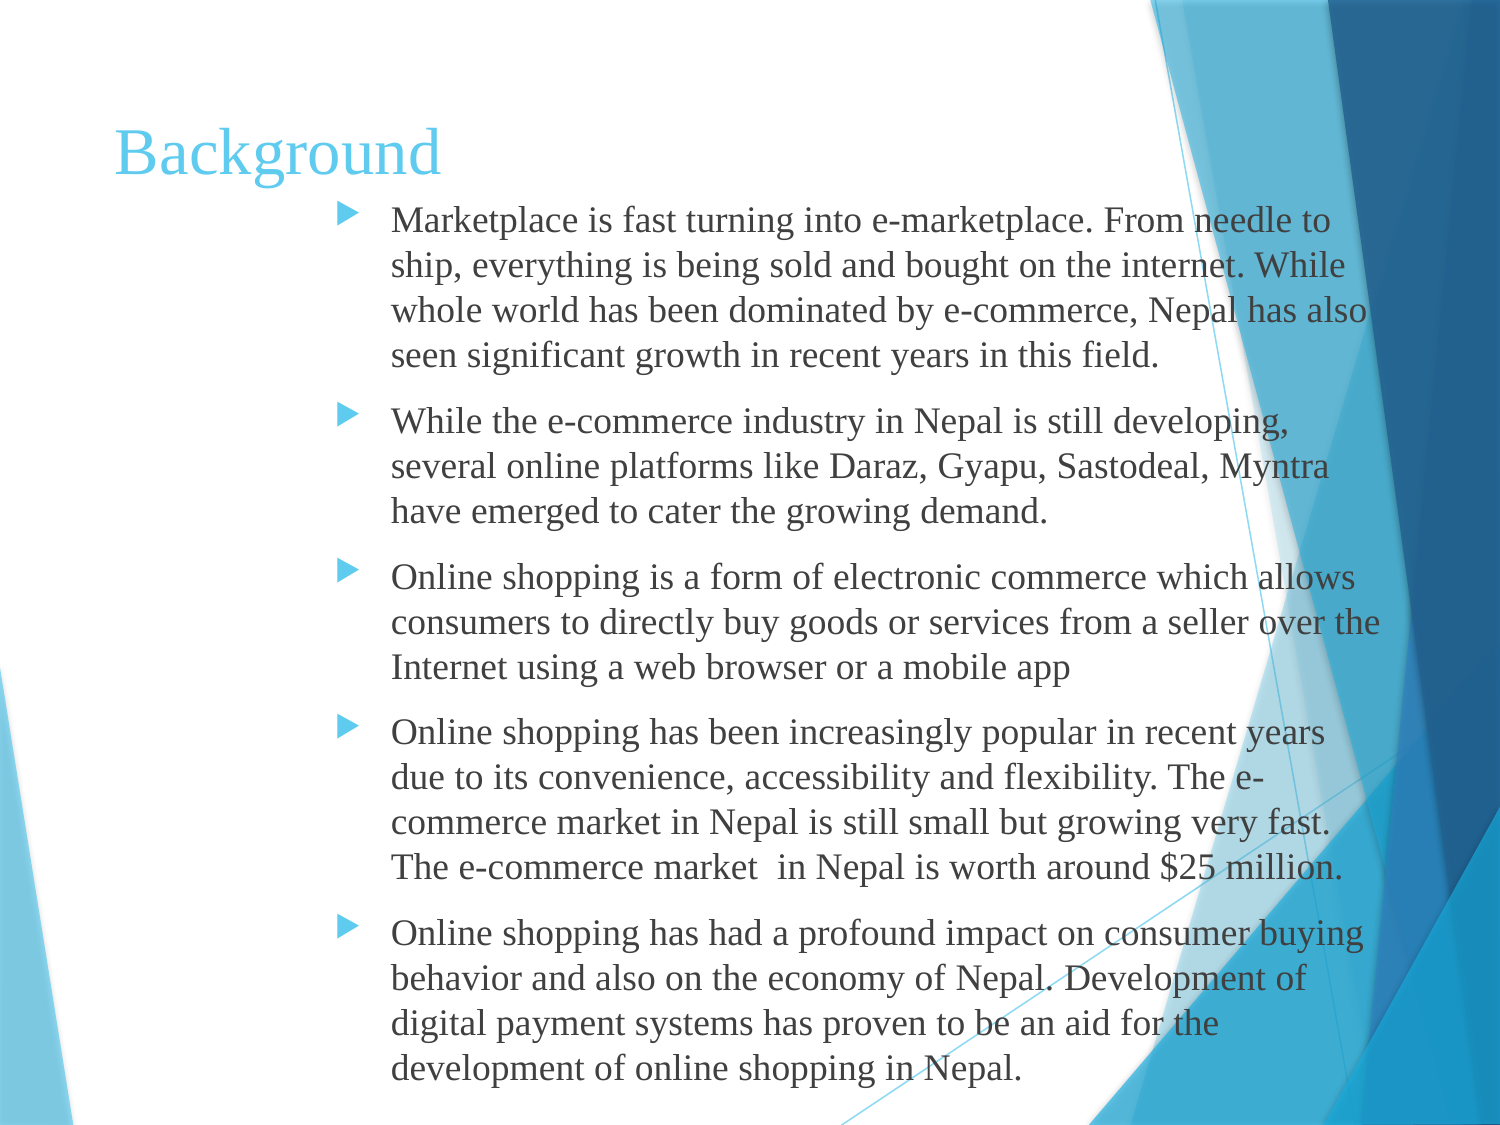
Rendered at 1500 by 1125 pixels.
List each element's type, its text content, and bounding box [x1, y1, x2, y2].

title Background [99, 99, 1142, 188]
list Marketplace is fast turning into e-marketplace. From needle to ship, everything is being sold and bought on the internet. While whole world has been dominated by e-commerce, Nepal has also seen significant growth in recent years in this field. While the e-commerce industry in Nepal is still developing, several online platforms like Daraz, Gyapu, Sastodeal, Myntra have emerged to cater the growing demand. Online shopping is a form of electronic commerce which allows consumers to directly buy goods or services from a seller over the Internet using a web browser or a mobile app Online shopping has been increasingly popular in recent years due to its convenience, accessibility and flexibility. The e-commerce market in Nepal is still small but growing very fast. The e-commerce market in Nepal is worth around $25 million. Online shopping has had a profound impact on consumer buying behavior and also on the economy of Nepal. Development of digital payment systems has proven to be an aid for the development of online shopping in Nepal. [319, 187, 1401, 1088]
